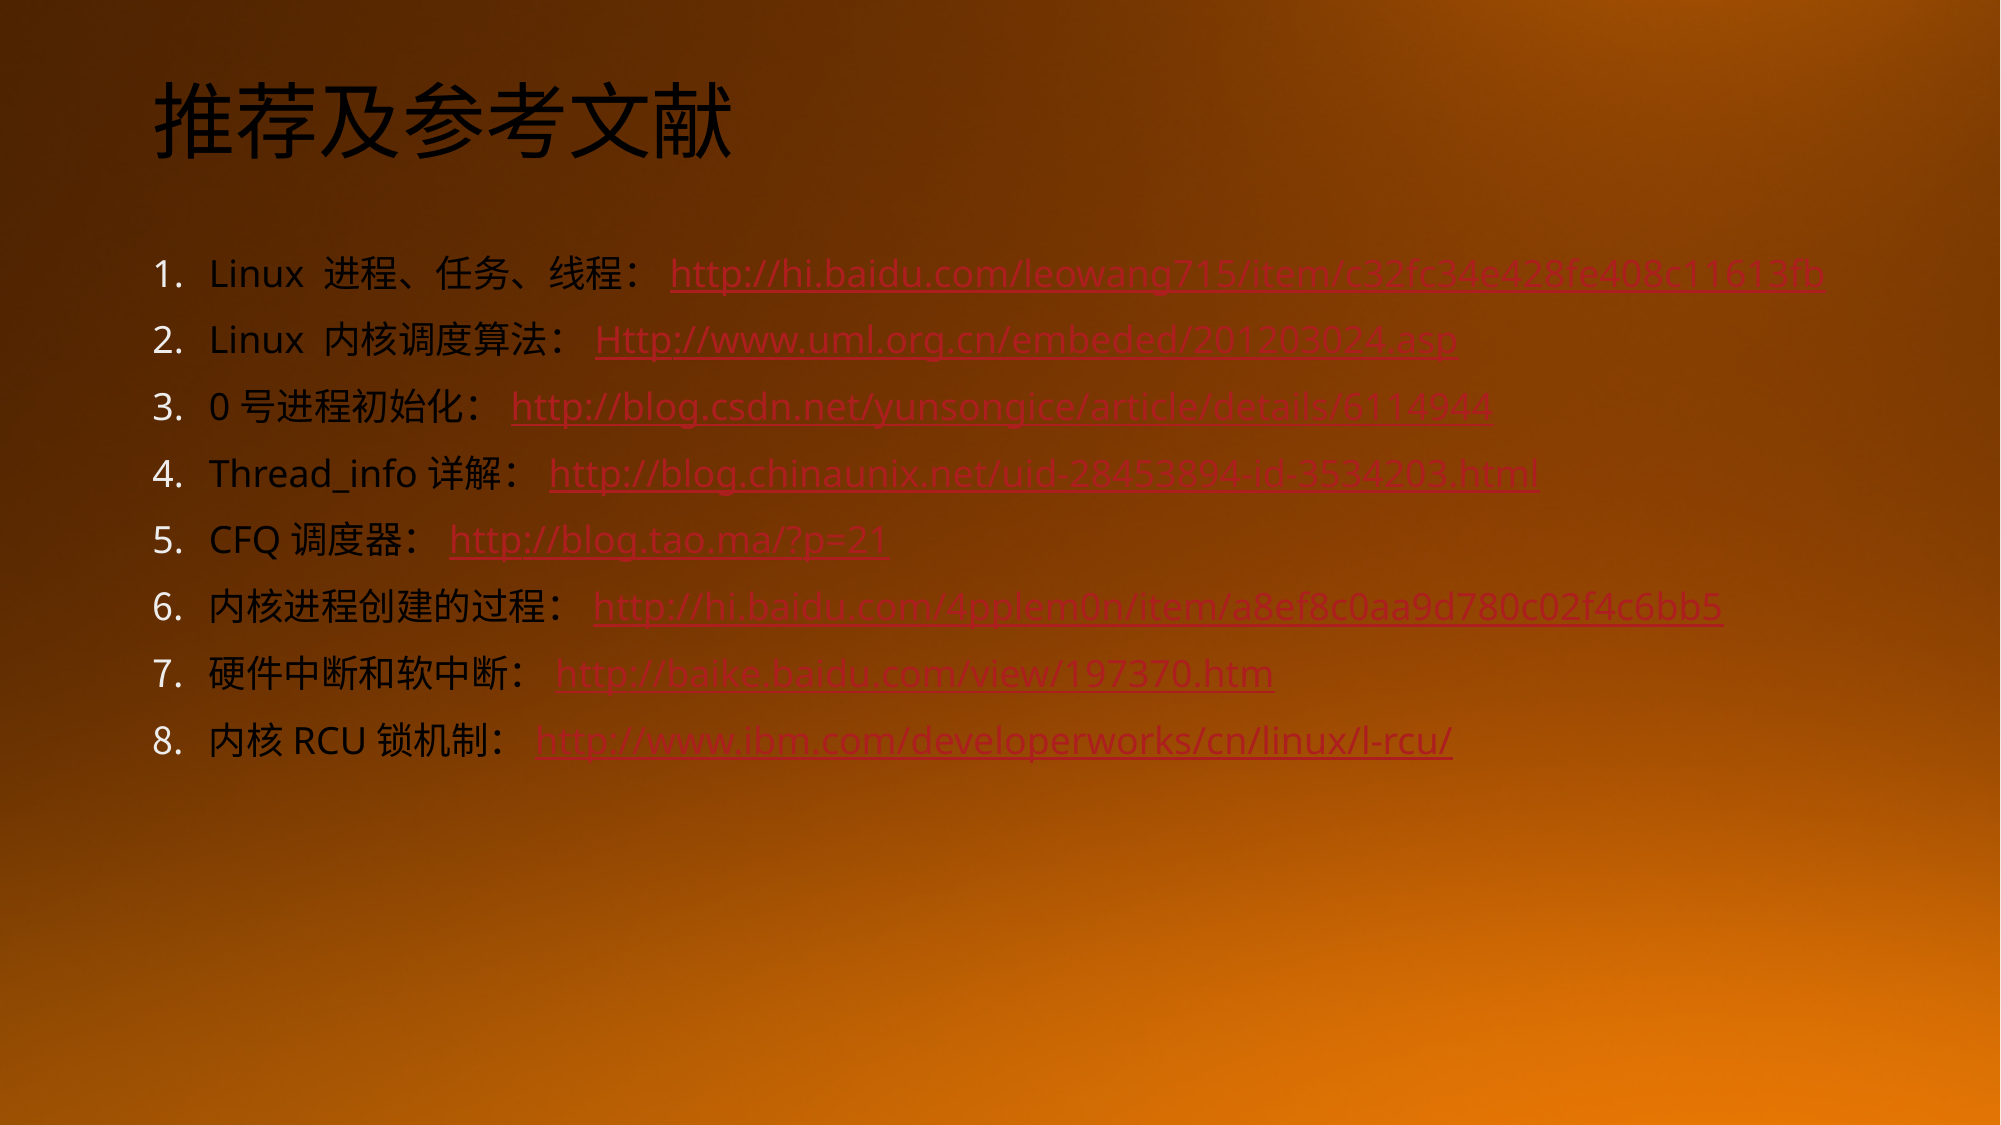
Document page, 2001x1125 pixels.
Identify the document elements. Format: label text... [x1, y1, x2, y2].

list Linux 进程、任务、线程：http://hi.baidu.com/leowang715/item/c32fc34e428fe408c11613fb Linux 内核调度算法：Http://www.uml.org.cn/embeded/201203024.asp 0号进程初始化：http://blog.csdn.net/yunsongice/article/details/6114944 Thread_info详解：http://blog.chinaunix.net/uid-28453894-id-3534203.html CFQ调度器：http://blog.tao.ma/?p=21 内核进程创建的过程：http://hi.baidu.com/4pplem0n/item/a8ef8c0aa9d780c02f4c6bb5 硬件中断和软中断：http://baike.baidu.com/view/197370.htm 内核RCU锁机制：http://www.ibm.com/developerworks/cn/linux/l-rcu/ [137, 242, 1863, 1014]
title 推荐及参考文献 [137, 59, 1863, 193]
picture [0, 0, 2001, 1125]
